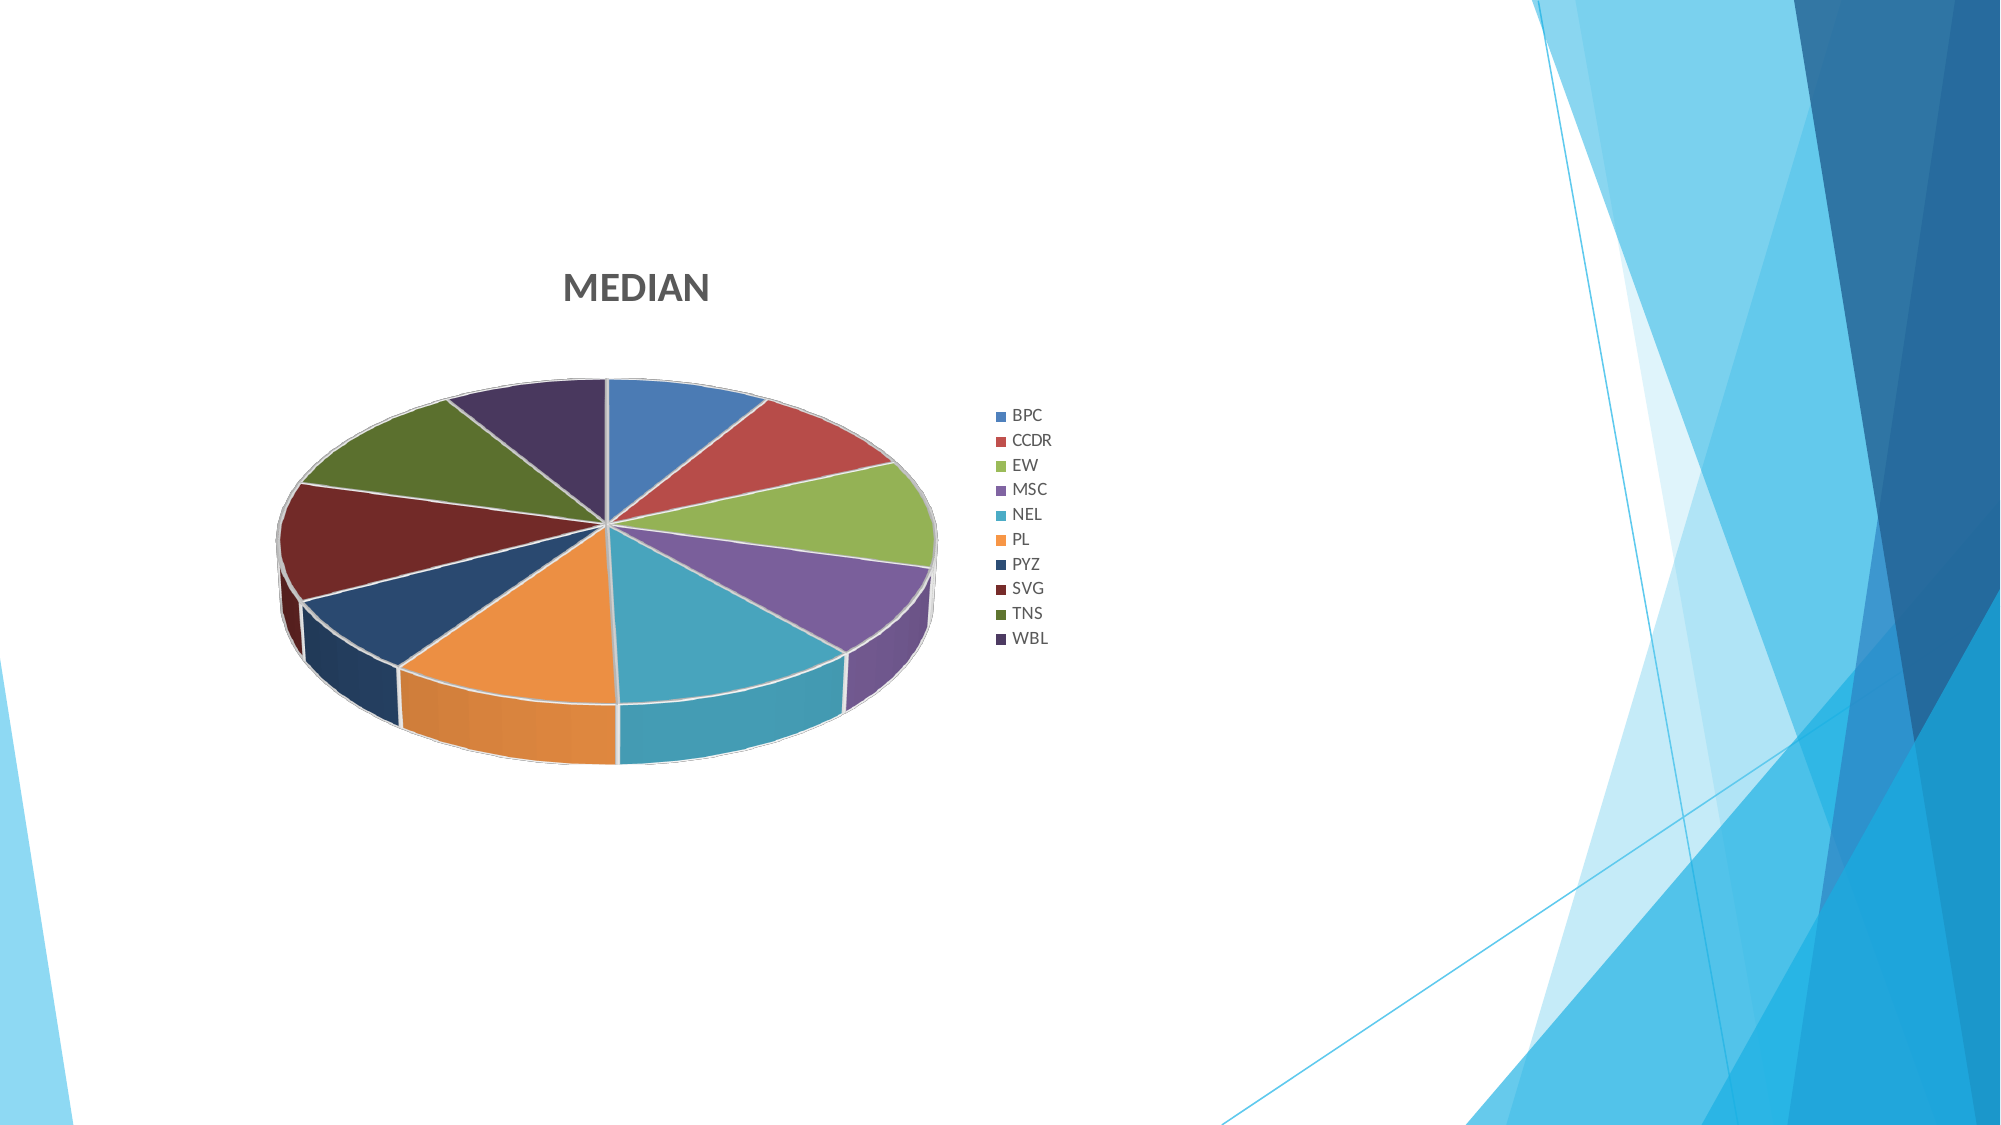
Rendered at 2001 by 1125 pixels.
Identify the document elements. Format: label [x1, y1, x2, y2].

chart [223, 244, 1072, 813]
